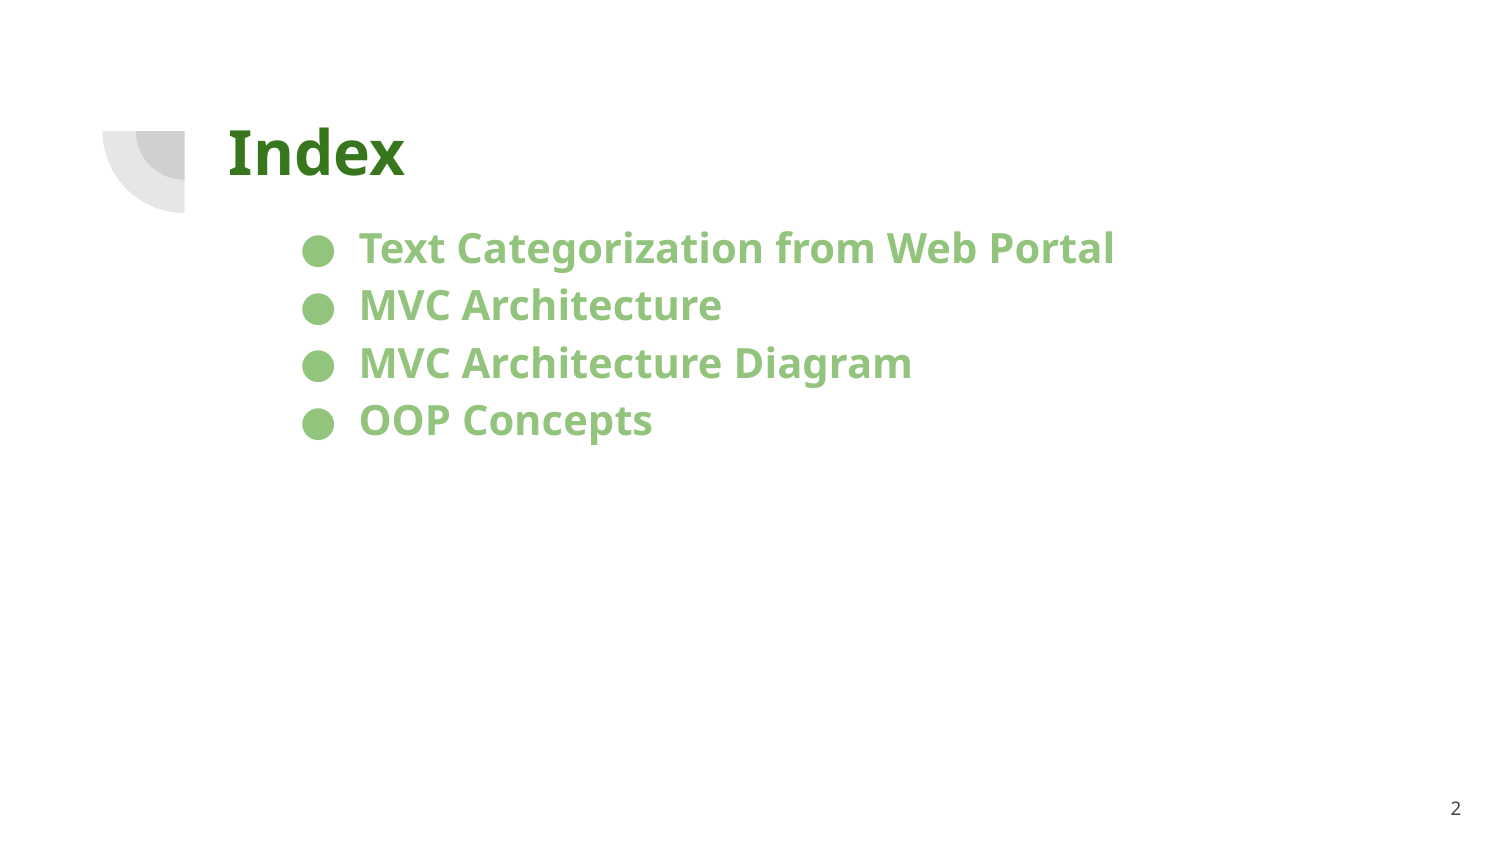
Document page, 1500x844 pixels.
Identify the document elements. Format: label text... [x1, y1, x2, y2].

list Text Categorization from Web Portal MVC Architecture MVC Architecture Diagram OOP Concepts [193, 199, 1347, 453]
title Index [213, 98, 1368, 194]
slide_number ‹#› [1386, 777, 1477, 842]
